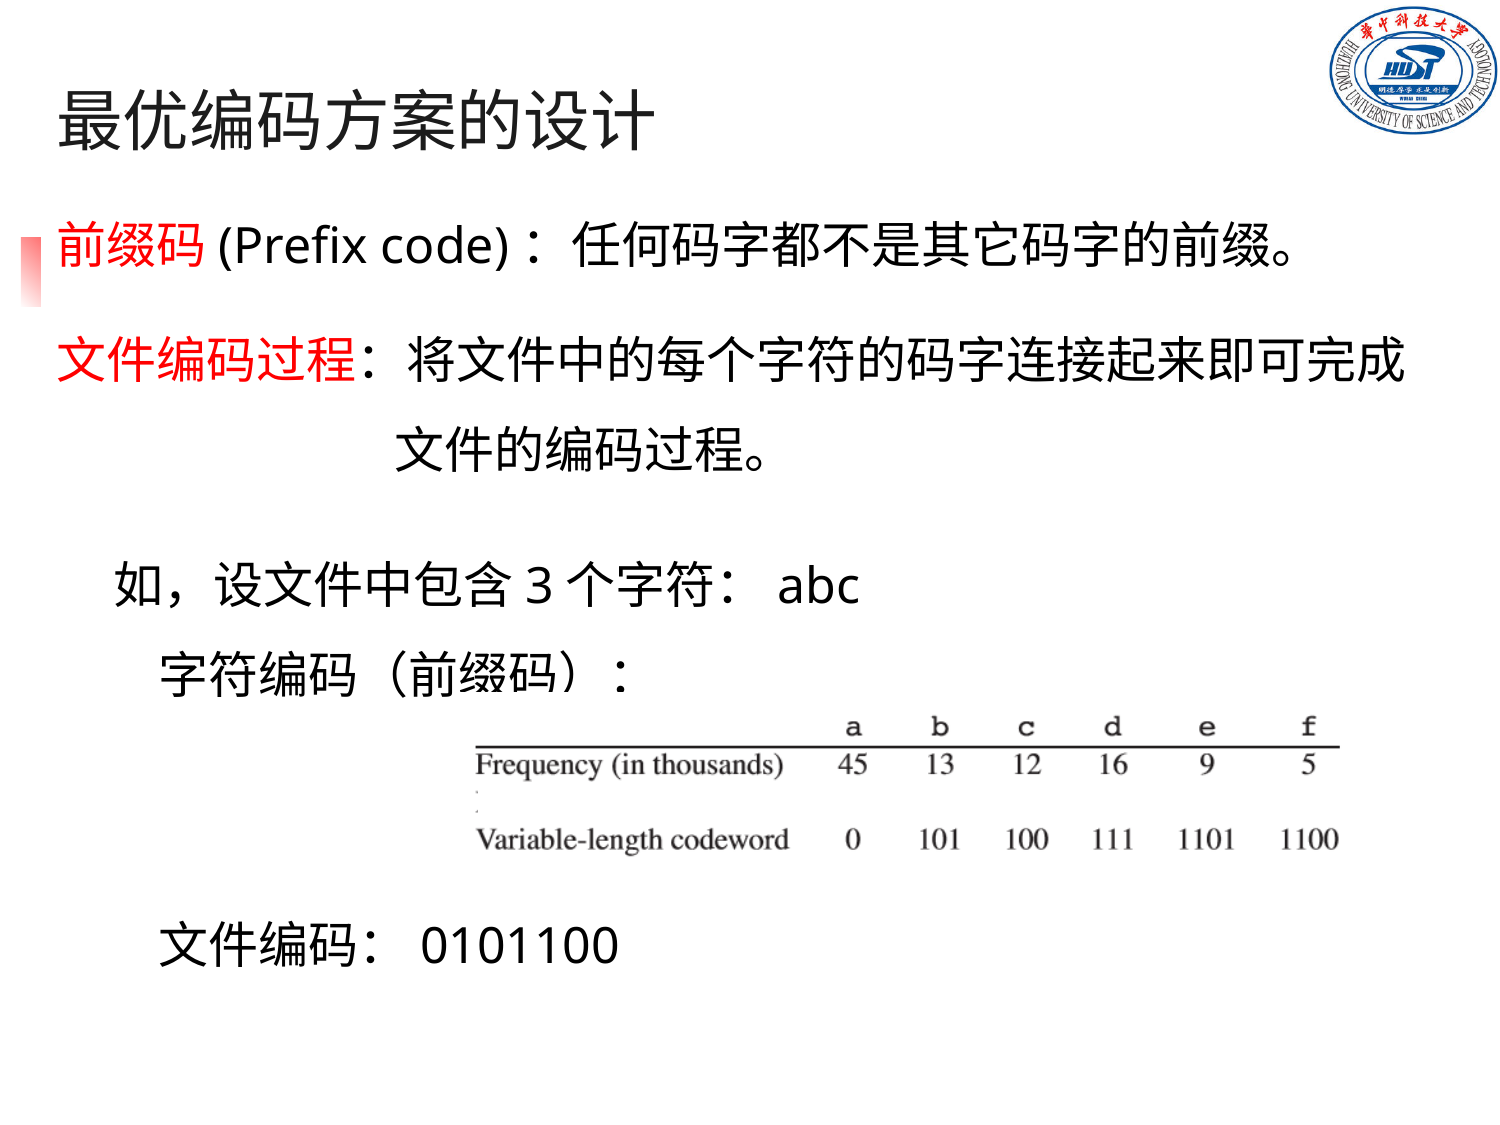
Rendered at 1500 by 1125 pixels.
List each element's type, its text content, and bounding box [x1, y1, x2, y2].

list 最优编码方案的设计 前缀码(Prefix code)：任何码字都不是其它码字的前缀。 文件编码过程：将文件中的每个字符的码字连接起来即可完成文件的编码过程。 如，设文件中包含3个字符：abc 字符编码（前缀码）： 文件编码：0101100 [41, 31, 1471, 1059]
picture [1328, 5, 1498, 135]
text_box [454, 692, 1363, 882]
